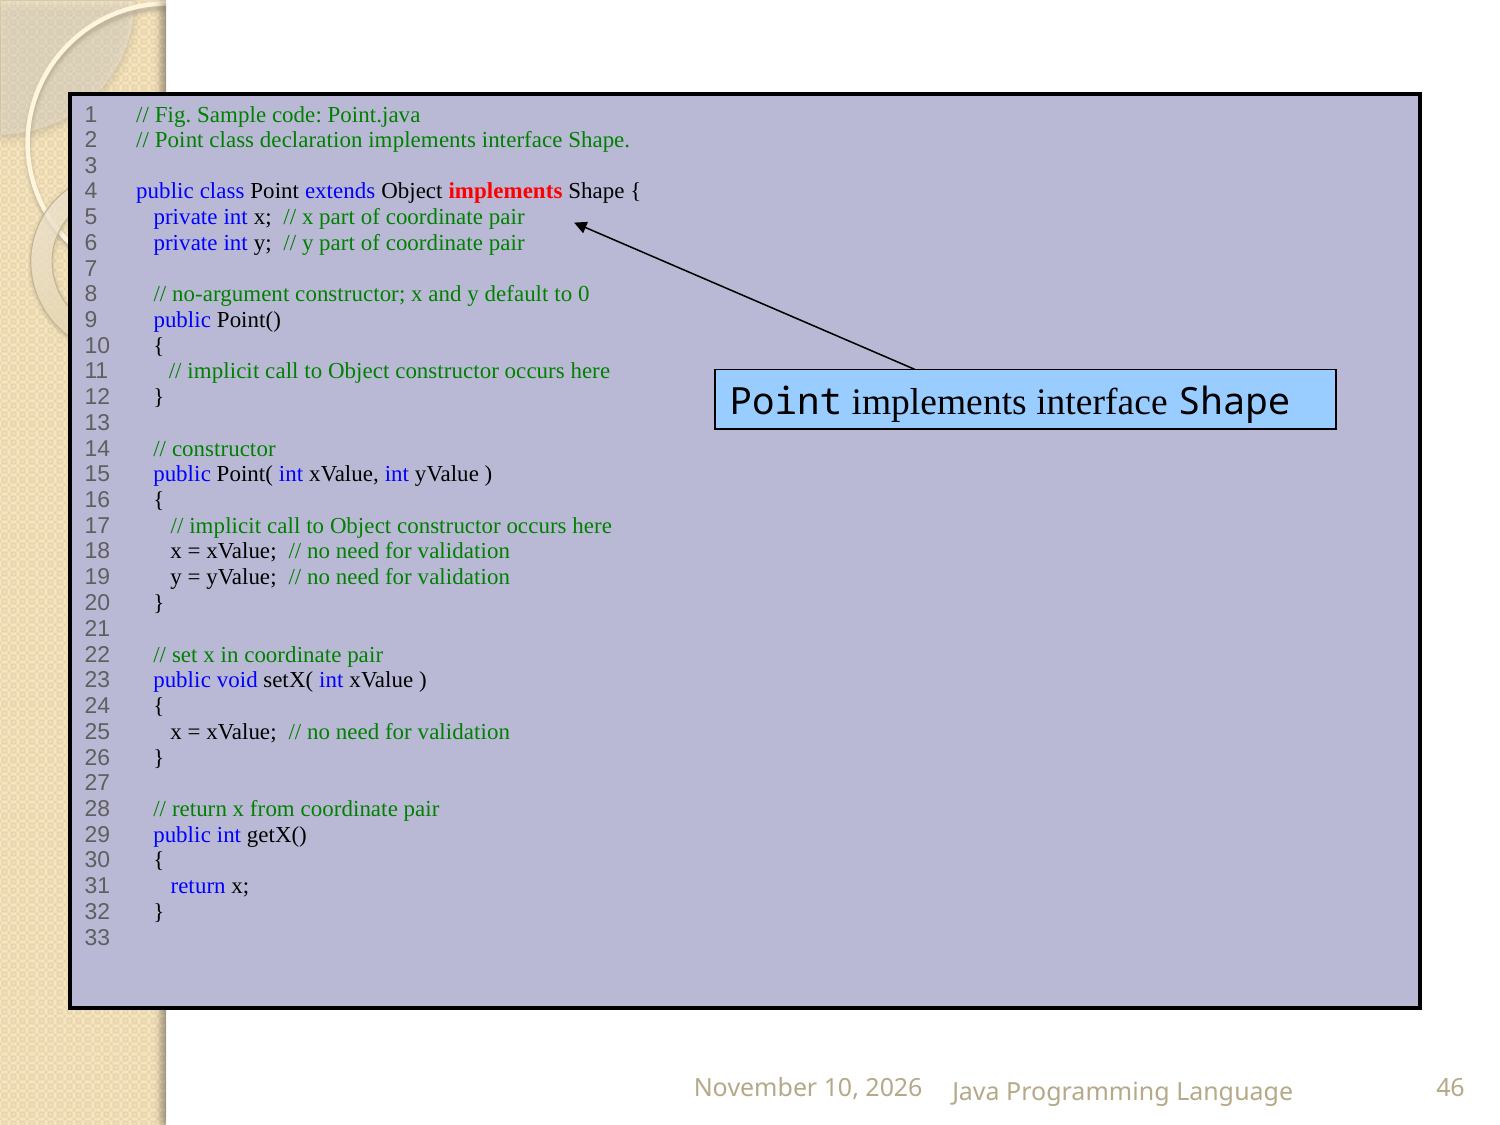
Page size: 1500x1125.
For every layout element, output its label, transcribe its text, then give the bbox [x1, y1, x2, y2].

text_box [573, 222, 1337, 468]
slide_number 46 [1413, 1034, 1488, 1113]
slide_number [587, 1034, 937, 1113]
footer Java Programming Language [937, 1034, 1413, 1113]
title Sample code – Point.java [100, 82, 1129, 92]
table_header 1 // Fig. Sample code: Point.java 2 // Point class declaration implements interface Shape. 3 4 public class Point extends Object implements Shape { 5 private int x; // x part of coordinate pair 6 private int y; // y part of coordinate pair 7 8 // no-argument constructor; x and y default to 0 9 public Point() 10 { 11 // implicit call to Object constructor occurs here 12 } 13 14 // constructor 15 public Point( int xValue, int yValue ) 16 { 17 // implicit call to Object constructor occurs here 18 x = xValue; // no need for validation 19 y = yValue; // no need for validation 20 } 21 22 // set x in coordinate pair 23 public void setX( int xValue ) 24 { 25 x = xValue; // no need for validation 26 } 27 28 // return x from coordinate pair 29 public int getX() 30 { 31 return x; 32 } 33 [72, 96, 1418, 1006]
